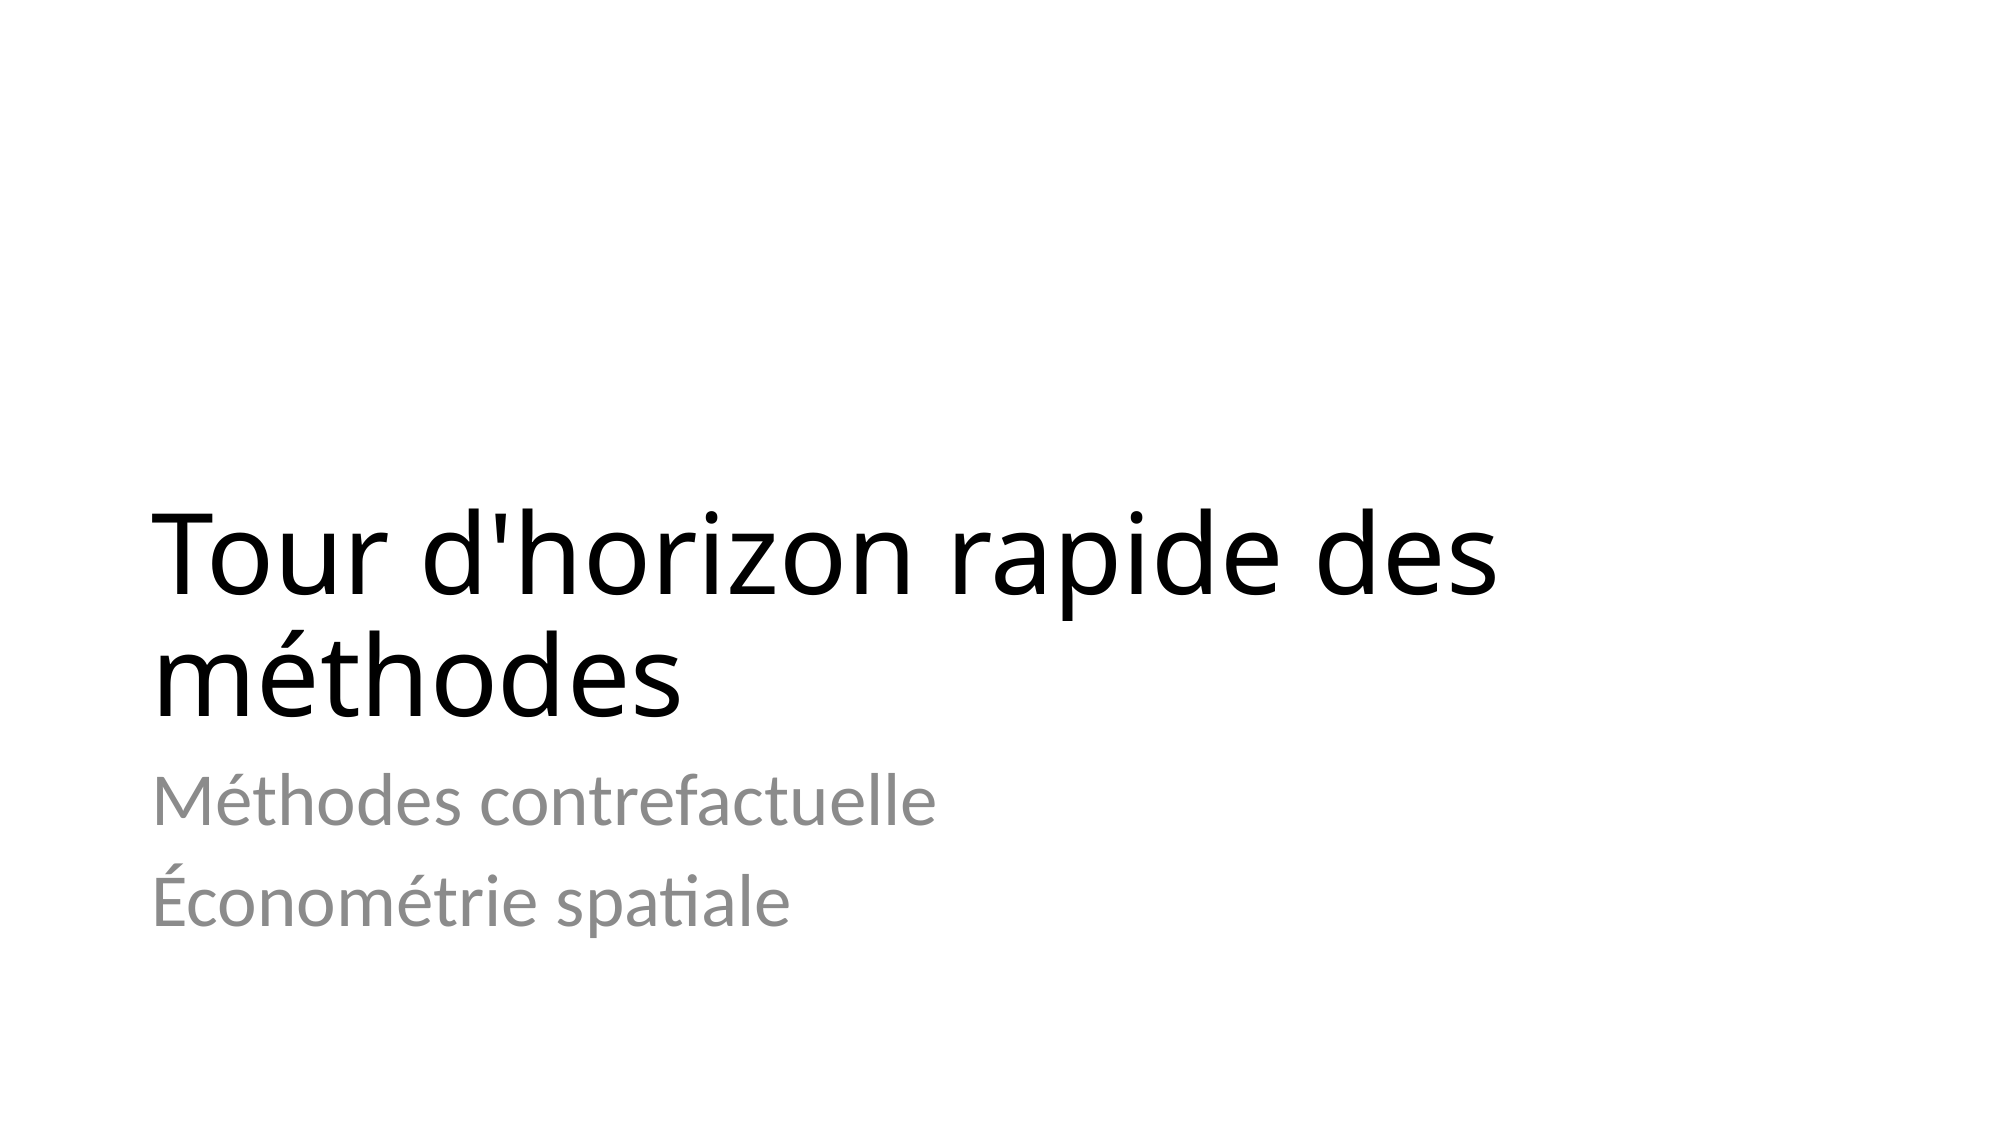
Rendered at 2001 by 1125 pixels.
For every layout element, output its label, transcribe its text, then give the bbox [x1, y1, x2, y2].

title Tour d'horizon rapide des méthodes [136, 280, 1862, 749]
list Méthodes contrefactuelle Économétrie spatiale [136, 752, 1862, 999]
